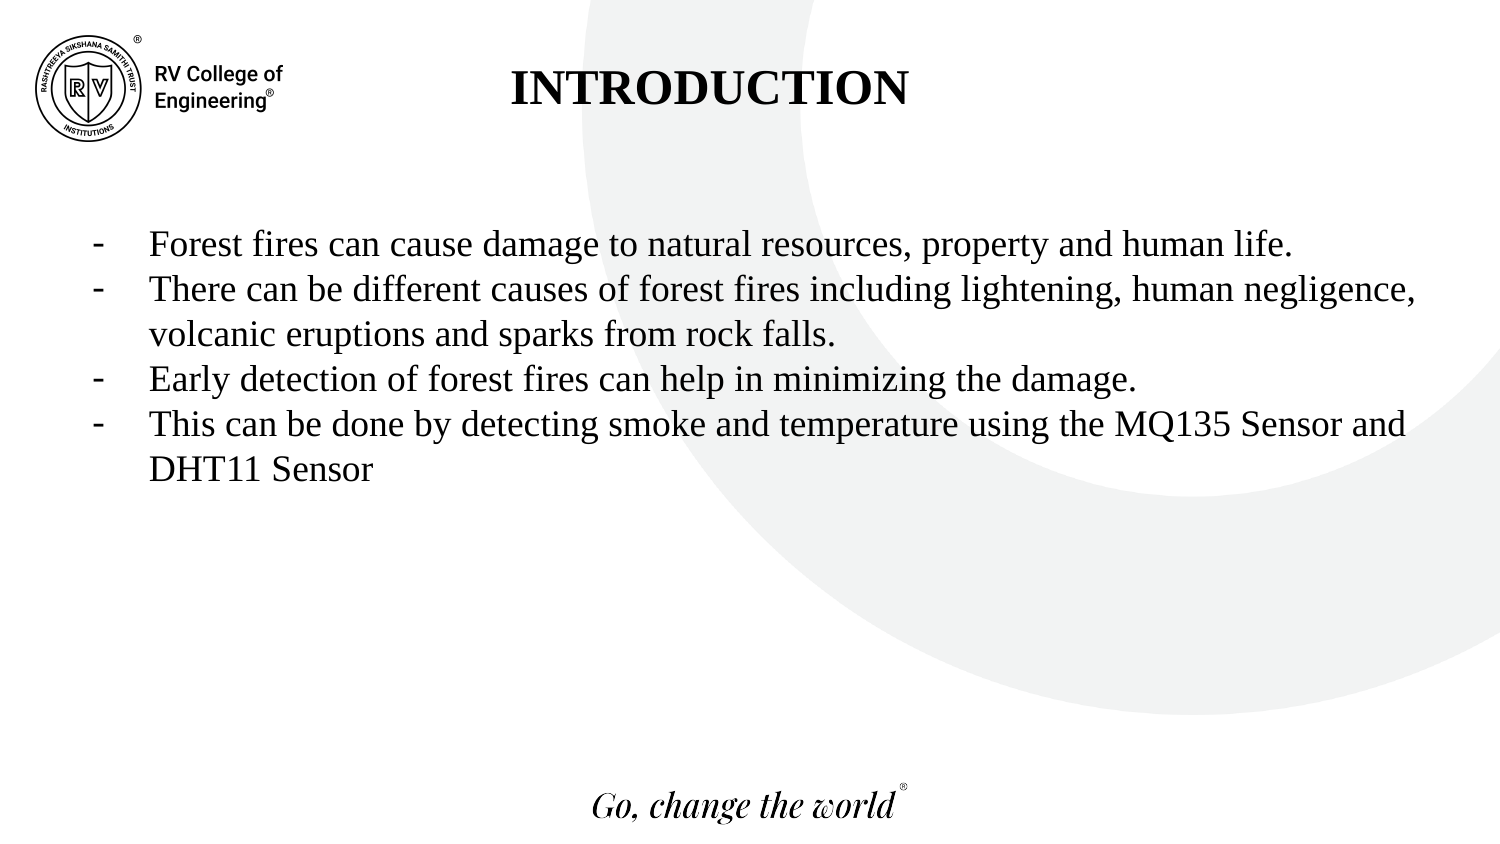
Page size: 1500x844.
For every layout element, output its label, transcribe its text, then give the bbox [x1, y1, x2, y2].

text_box Forest fires can cause damage to natural resources, property and human life. There can be different causes of forest fires including lightening, human negligence, volcanic eruptions and sparks from rock falls. Early detection of forest fires can help in minimizing the damage. This can be done by detecting smoke and temperature using the MQ135 Sensor and DHT11 Sensor [58, 204, 1442, 734]
text_box INTRODUCTION [495, 39, 1237, 169]
picture [0, 0, 1500, 844]
